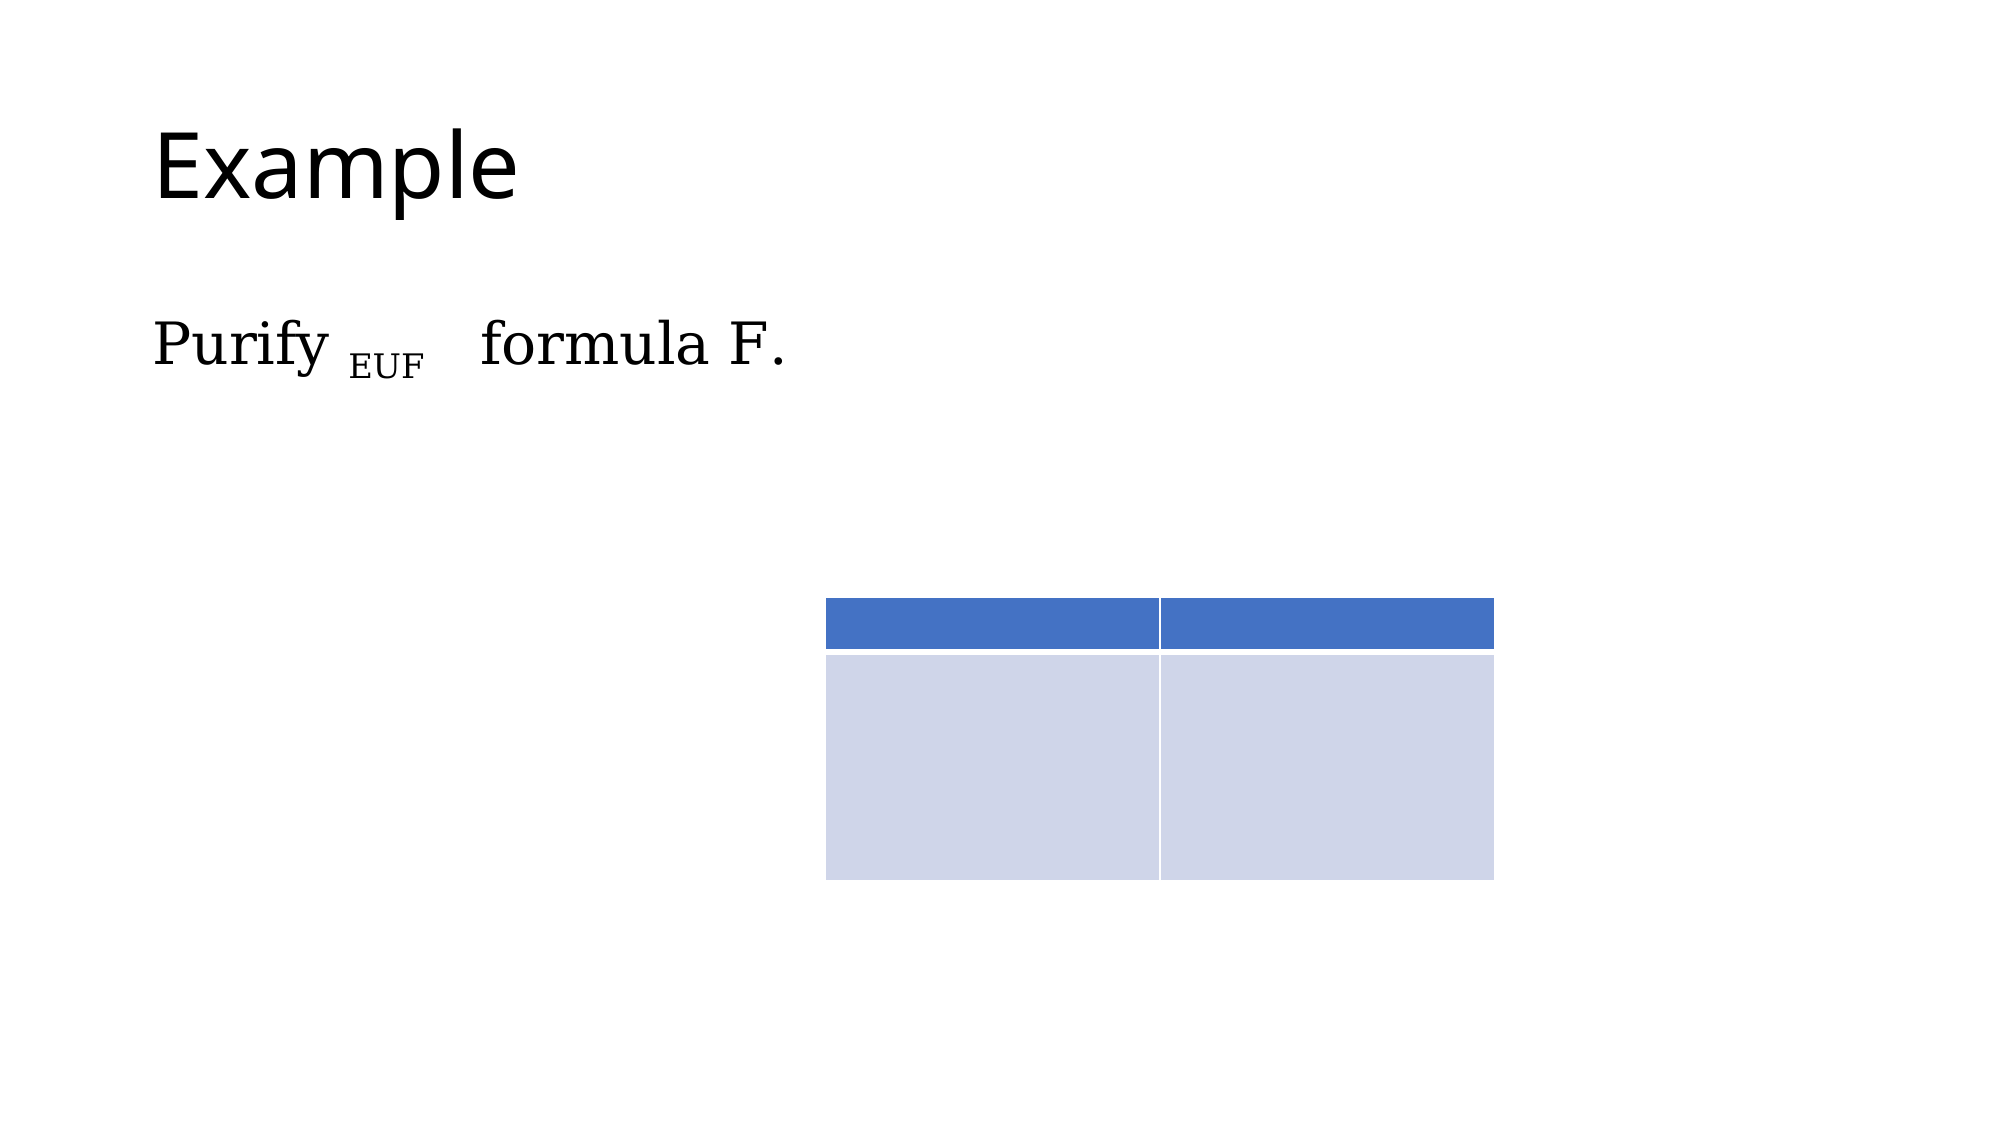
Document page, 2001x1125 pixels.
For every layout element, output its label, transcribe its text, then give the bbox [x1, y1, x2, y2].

title Example [137, 59, 1863, 278]
